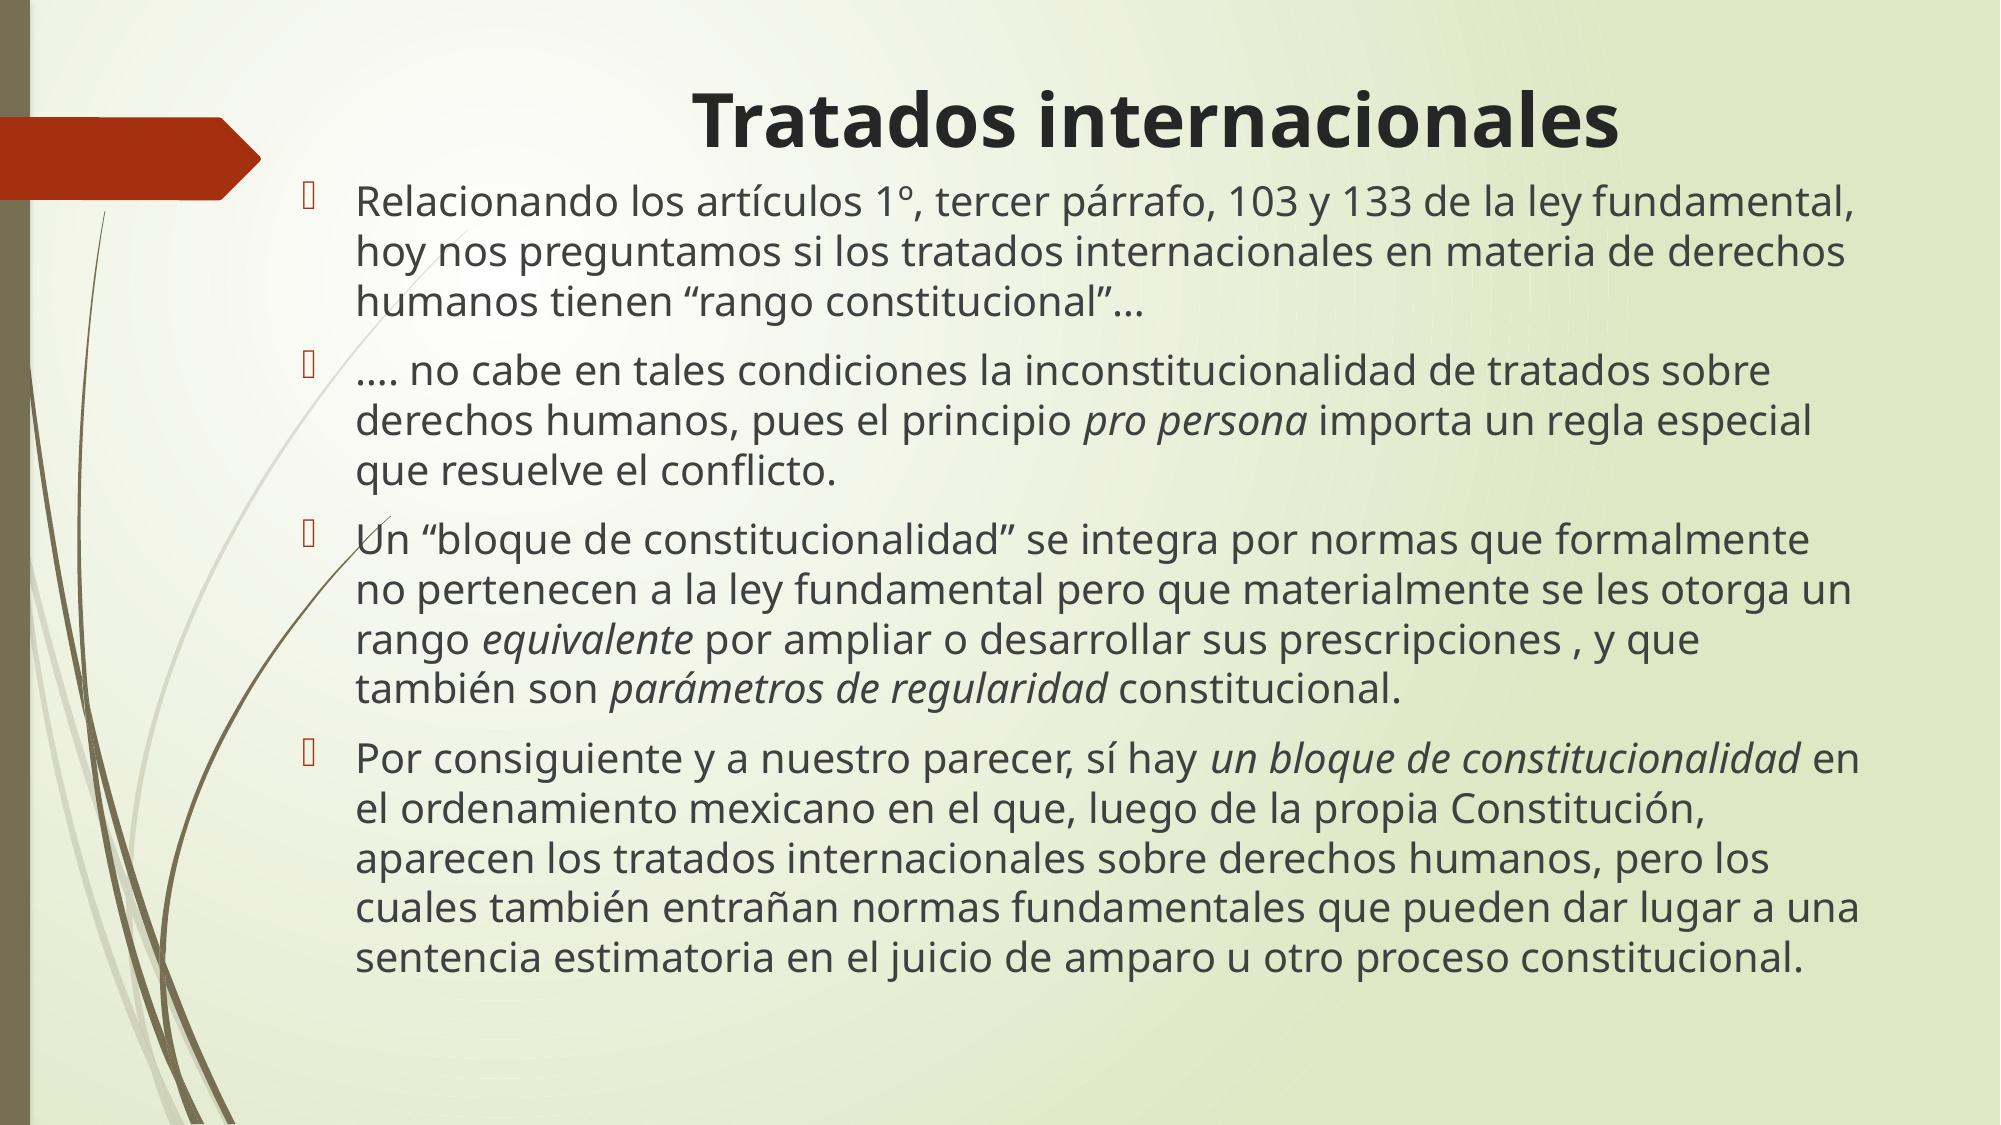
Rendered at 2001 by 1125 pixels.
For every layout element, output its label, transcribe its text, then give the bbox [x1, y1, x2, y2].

title Tratados internacionales [425, 65, 1888, 167]
list Relacionando los artículos 1º, tercer párrafo, 103 y 133 de la ley fundamental, hoy nos preguntamos si los tratados internacionales en materia de derechos humanos tienen “rango constitucional”… …. no cabe en tales condiciones la inconstitucionalidad de tratados sobre derechos humanos, pues el principio pro persona importa un regla especial que resuelve el conflicto. Un “bloque de constitucionalidad” se integra por normas que formalmente no pertenecen a la ley fundamental pero que materialmente se les otorga un rango equivalente por ampliar o desarrollar sus prescripciones , y que también son parámetros de regularidad constitucional. Por consiguiente y a nuestro parecer, sí hay un bloque de constitucionalidad en el ordenamiento mexicano en el que, luego de la propia Constitución, aparecen los tratados internacionales sobre derechos humanos, pero los cuales también entrañan normas fundamentales que pueden dar lugar a una sentencia estimatoria en el juicio de amparo u otro proceso constitucional. [286, 167, 1888, 1060]
